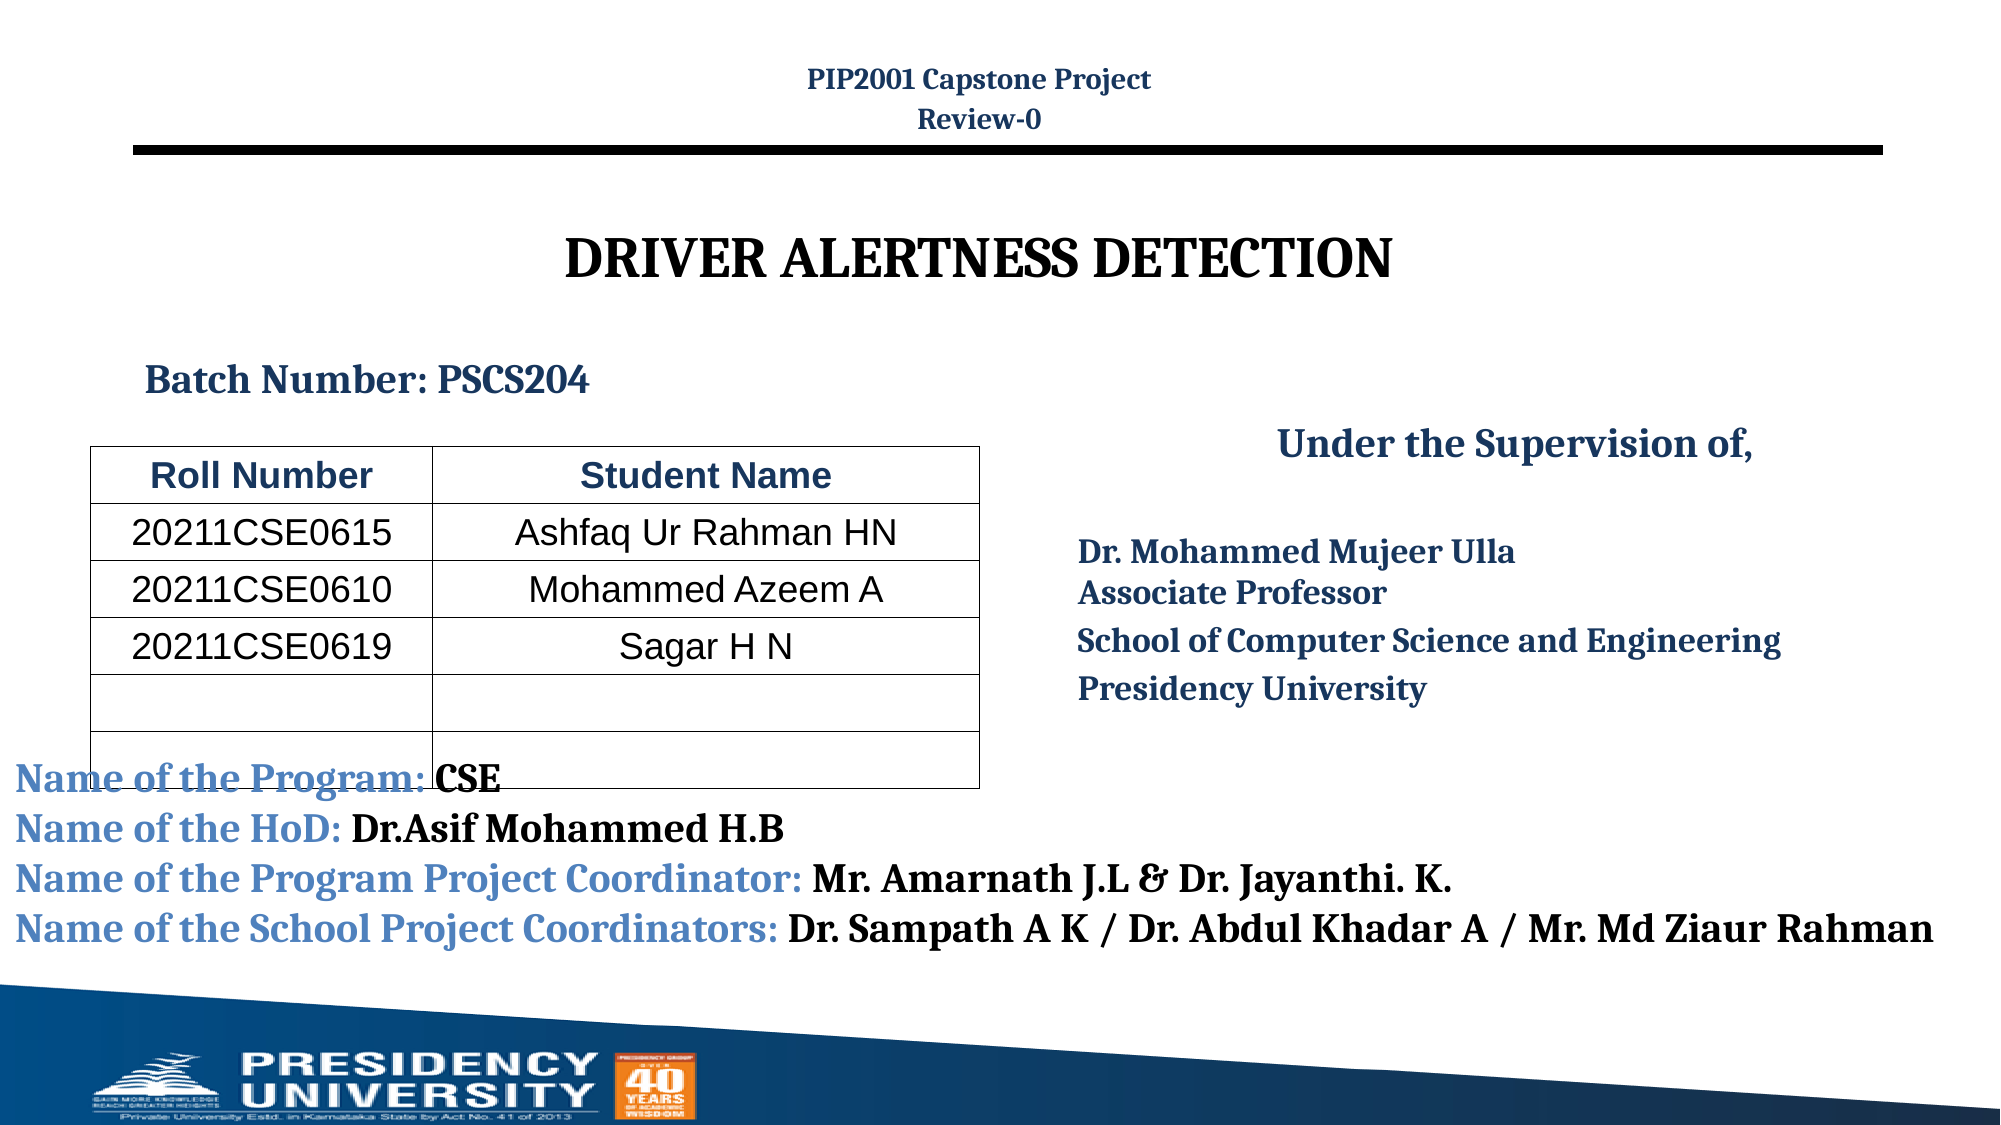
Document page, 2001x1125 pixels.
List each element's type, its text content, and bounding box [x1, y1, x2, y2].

picture [0, 1000, 2000, 1125]
table_cell [433, 732, 979, 743]
table_cell [91, 732, 432, 743]
table_header Student Name [433, 447, 979, 503]
table_cell Ashfaq Ur Rahman HN [433, 504, 979, 560]
table_cell [433, 675, 979, 731]
table_cell [91, 675, 432, 731]
table_cell Mohammed Azeem A [433, 561, 979, 617]
text_box Name of the Program: CSE Name of the HoD: Dr.Asif Mohammed H.B Name of the Program Project Coordinator: Mr. Amarnath J.L & Dr. Jayanthi. K. Name of the School Project Coordinators: Dr. Sampath A K / Dr. Abdul Khadar A / Mr. Md Ziaur Rahman [0, 743, 2000, 1000]
table_cell 20211CSE0610 [91, 561, 432, 617]
subtitle Batch Number: PSCS204 [129, 344, 781, 436]
text_box PIP2001 Capstone Project Review-0 [653, 54, 1306, 146]
text_box Under the Supervision of, Dr. Mohammed Mujeer Ulla Associate Professor School of Computer Science and Engineering Presidency University [1062, 412, 1968, 743]
table_cell 20211CSE0619 [91, 618, 432, 674]
table_header Roll Number [91, 447, 432, 503]
title DRIVER ALERTNESS DETECTION [129, 175, 1830, 334]
table_cell Sagar H N [433, 618, 979, 674]
table_cell 20211CSE0615 [91, 504, 432, 560]
